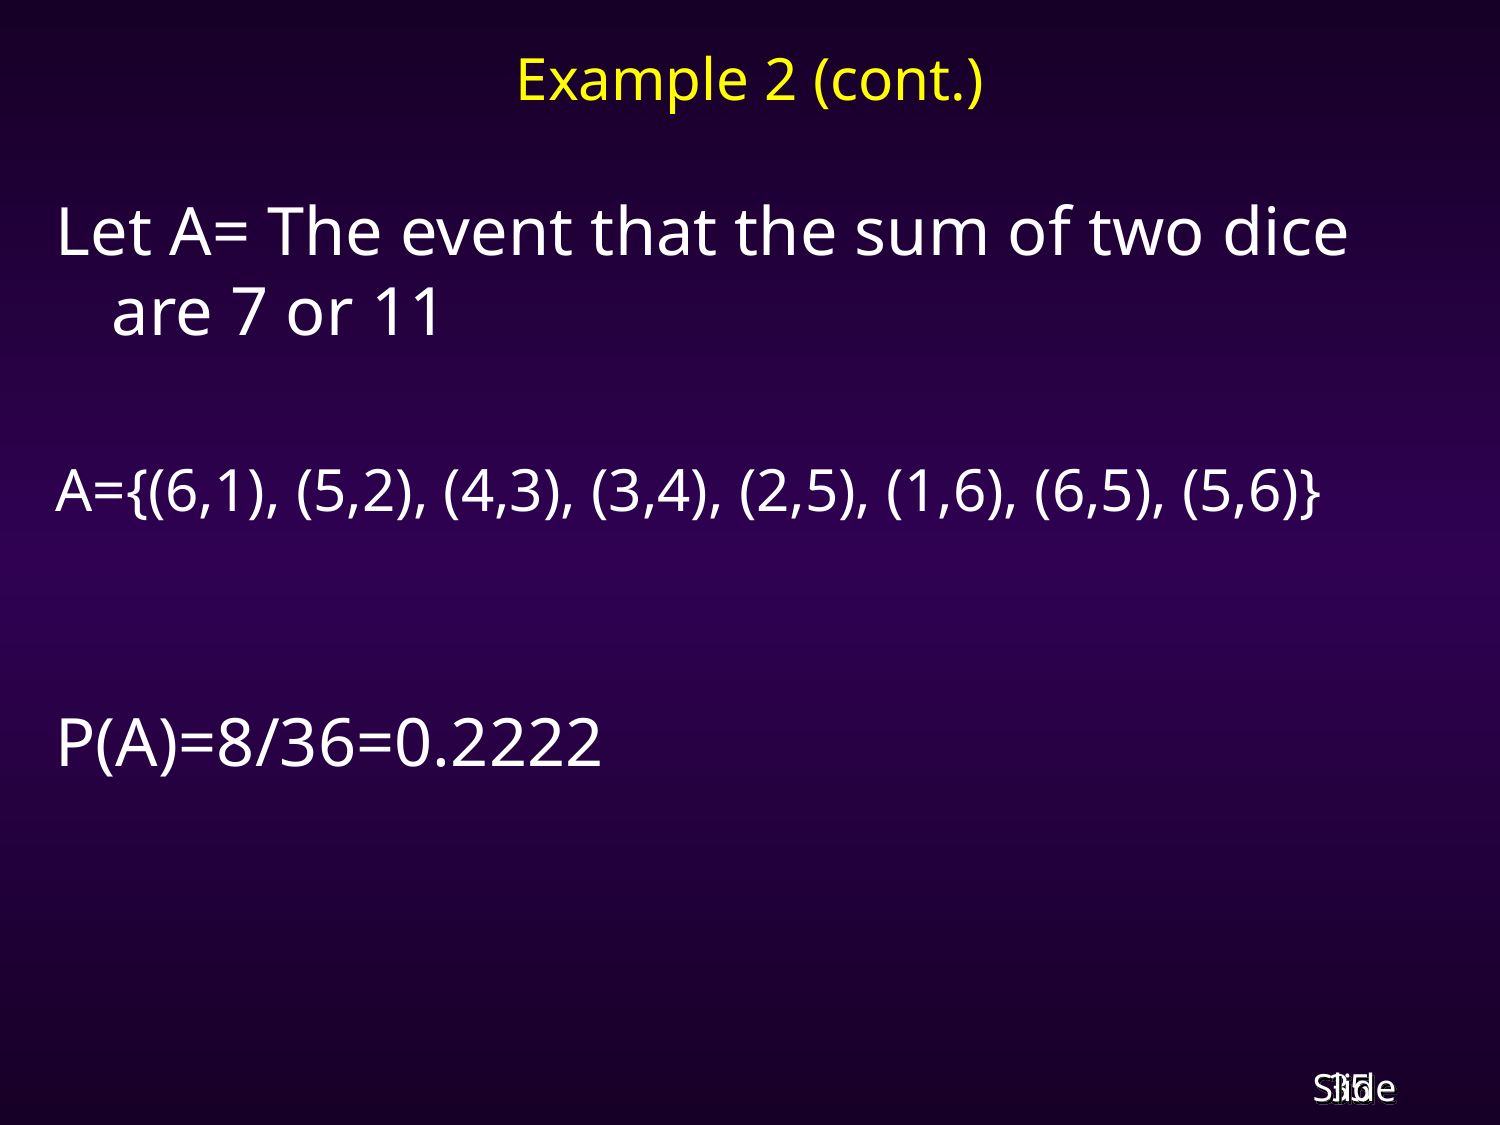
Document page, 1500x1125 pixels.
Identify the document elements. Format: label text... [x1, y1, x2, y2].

list Let A= The event that the sum of two dice are 7 or 11 A={(6,1), (5,2), (4,3), (3,4), (2,5), (1,6), (6,5), (5,6)} P(A)=8/36=0.2222 [40, 180, 1445, 1056]
title Example 2 (cont.) [111, 10, 1388, 145]
